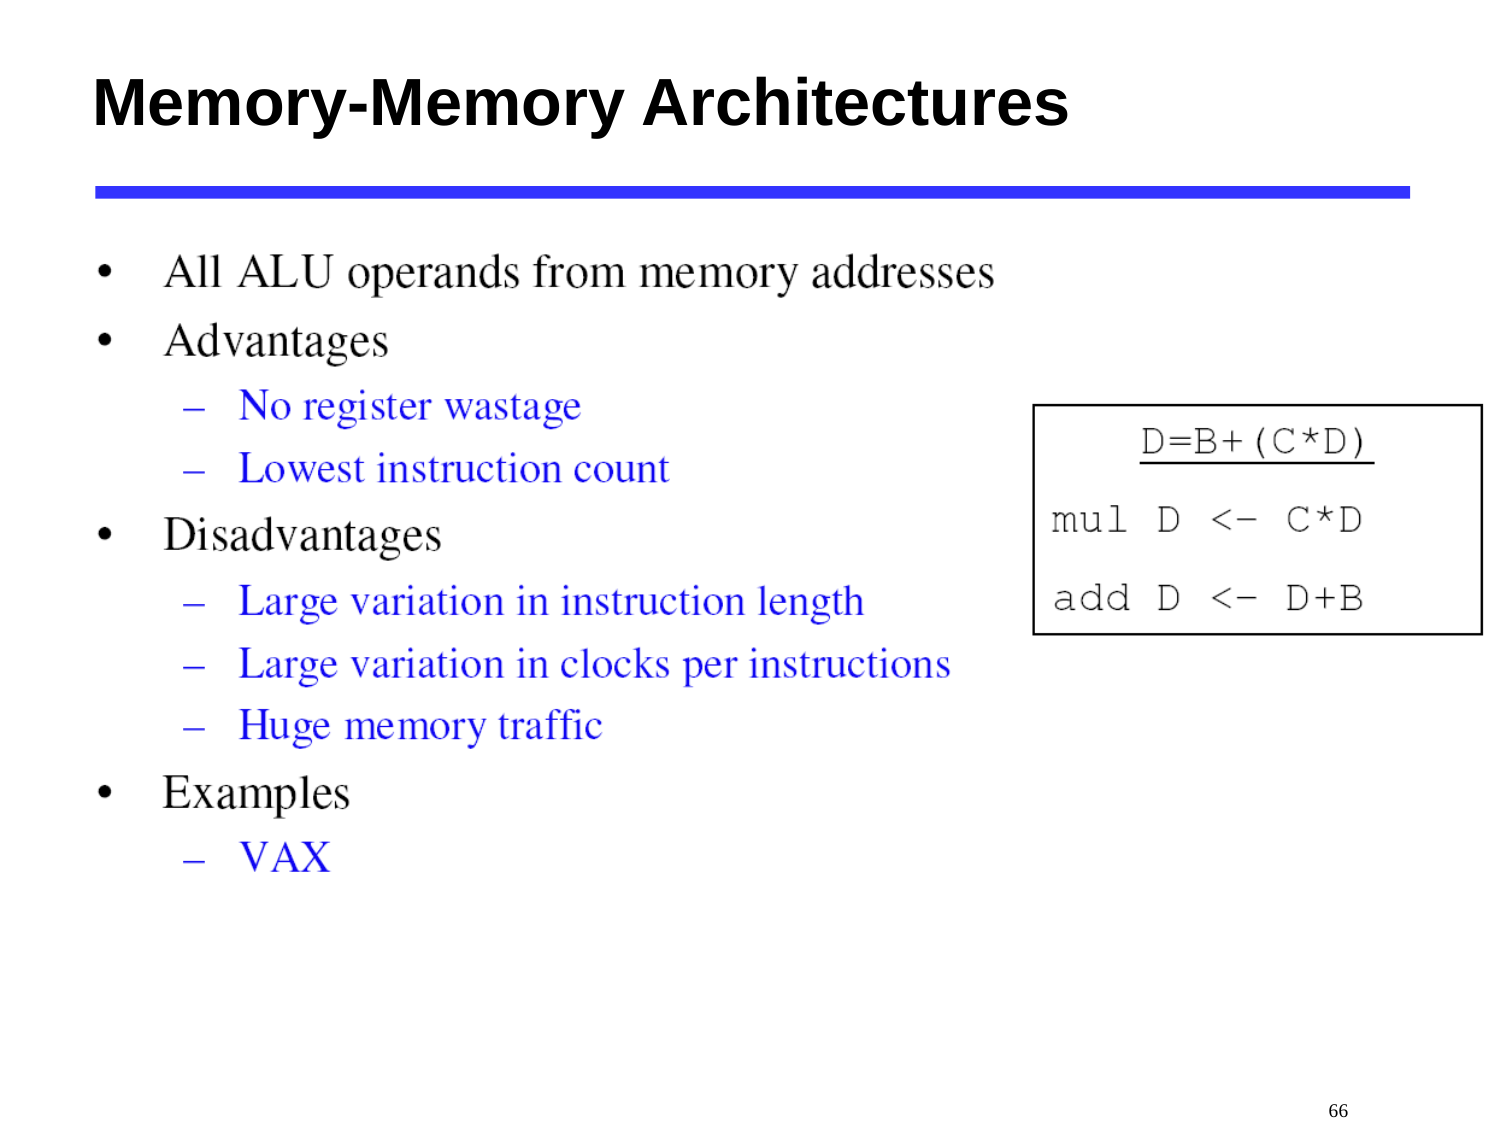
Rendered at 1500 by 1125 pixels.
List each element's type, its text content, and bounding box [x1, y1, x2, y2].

title Memory-Memory Architectures [77, 15, 1353, 183]
slide_number 66 [1185, 1068, 1500, 1125]
picture [76, 234, 1500, 891]
